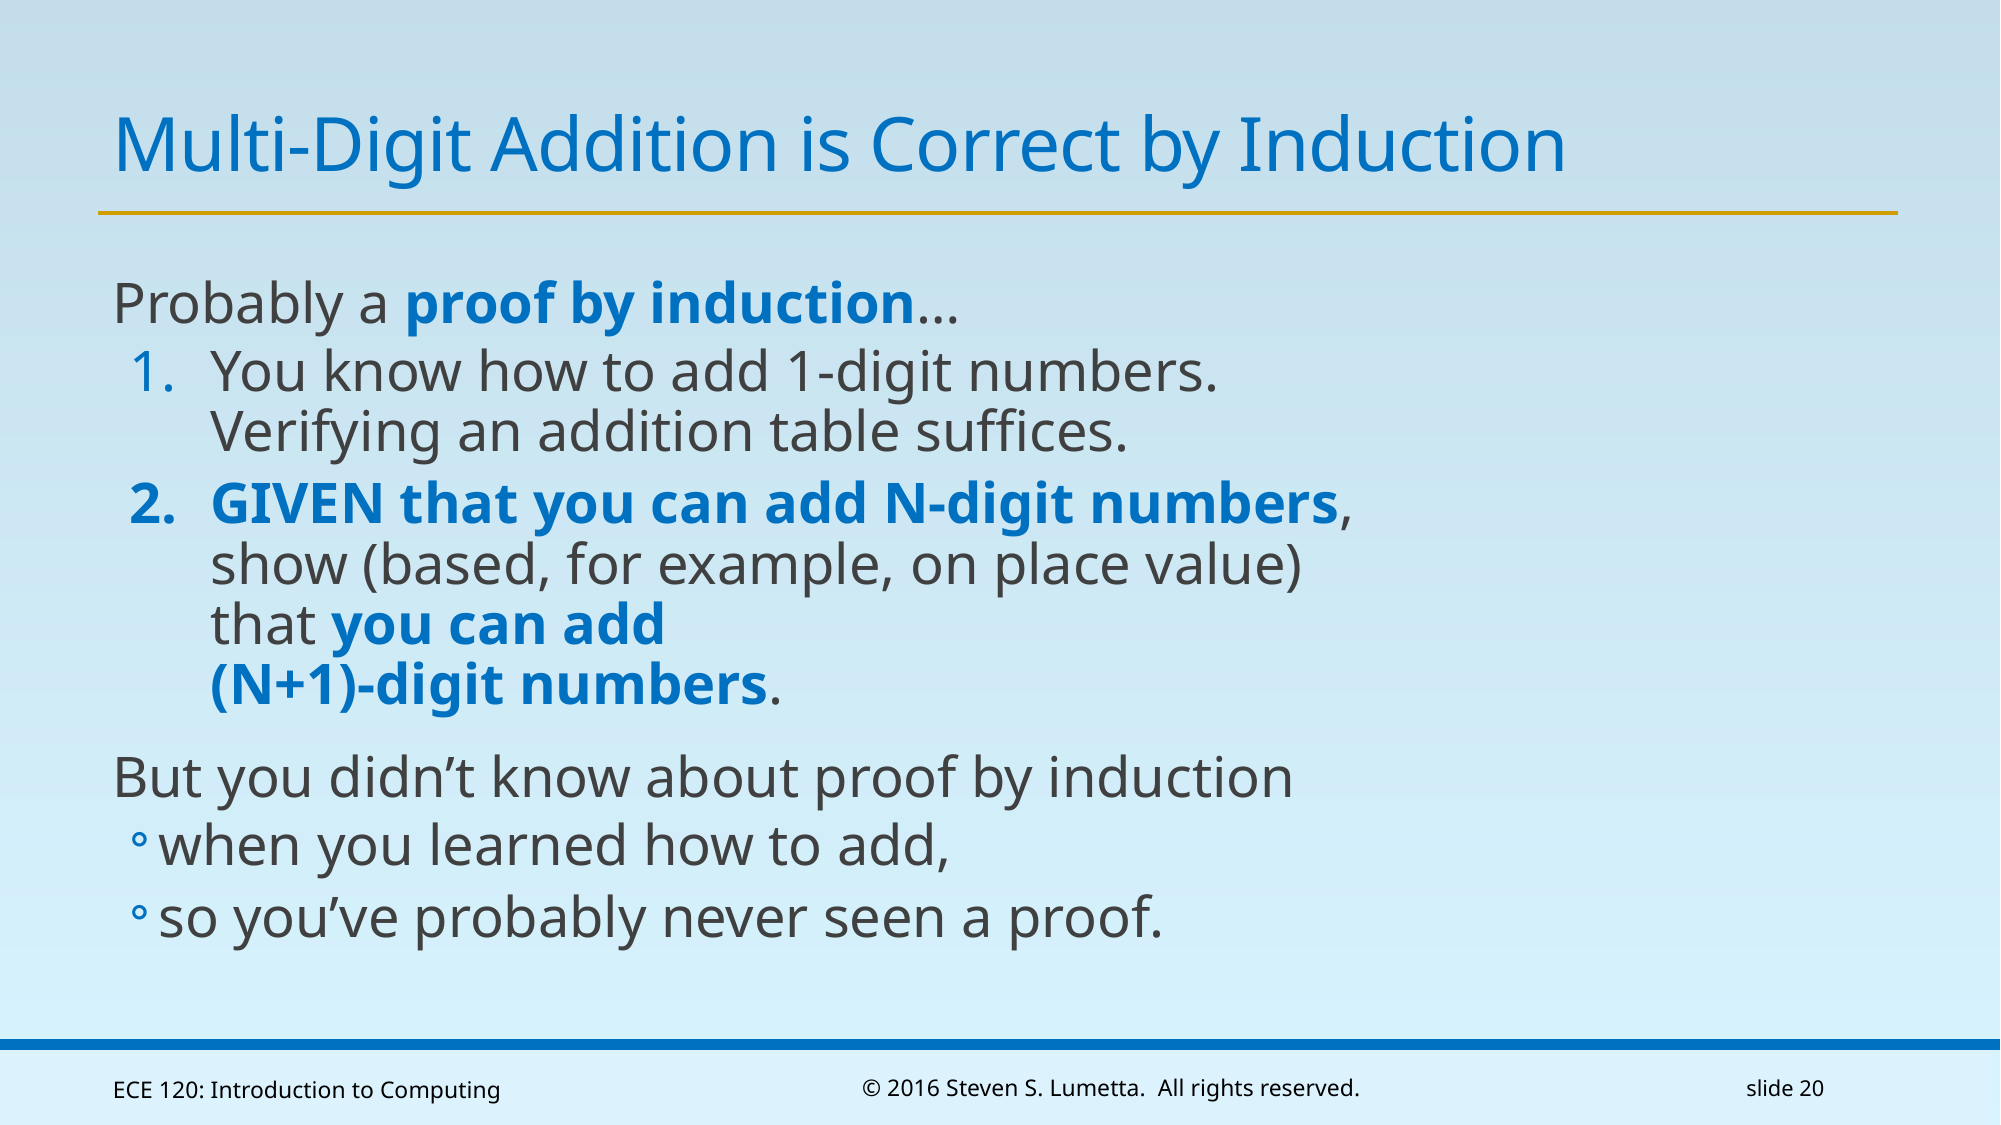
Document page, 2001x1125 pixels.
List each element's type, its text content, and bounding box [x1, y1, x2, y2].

slide_number slide 20 [1624, 1059, 1840, 1120]
slide_number ECE 120: Introduction to Computing [97, 1059, 586, 1120]
list Probably a proof by induction… You know how to add 1-digit numbers. Verifying an addition table suffices. GIVEN that you can add N-digit numbers, show (based, for example, on place value) that you can add (N+1)-digit numbers. But you didn’t know about proof by induction when you learned how to add, so you’ve probably never seen a proof. [97, 267, 1377, 963]
footer © 2016 Steven S. Lumetta. All rights reserved. [604, 1059, 1376, 1120]
title Multi-Digit Addition is Correct by Induction [97, 88, 1900, 194]
